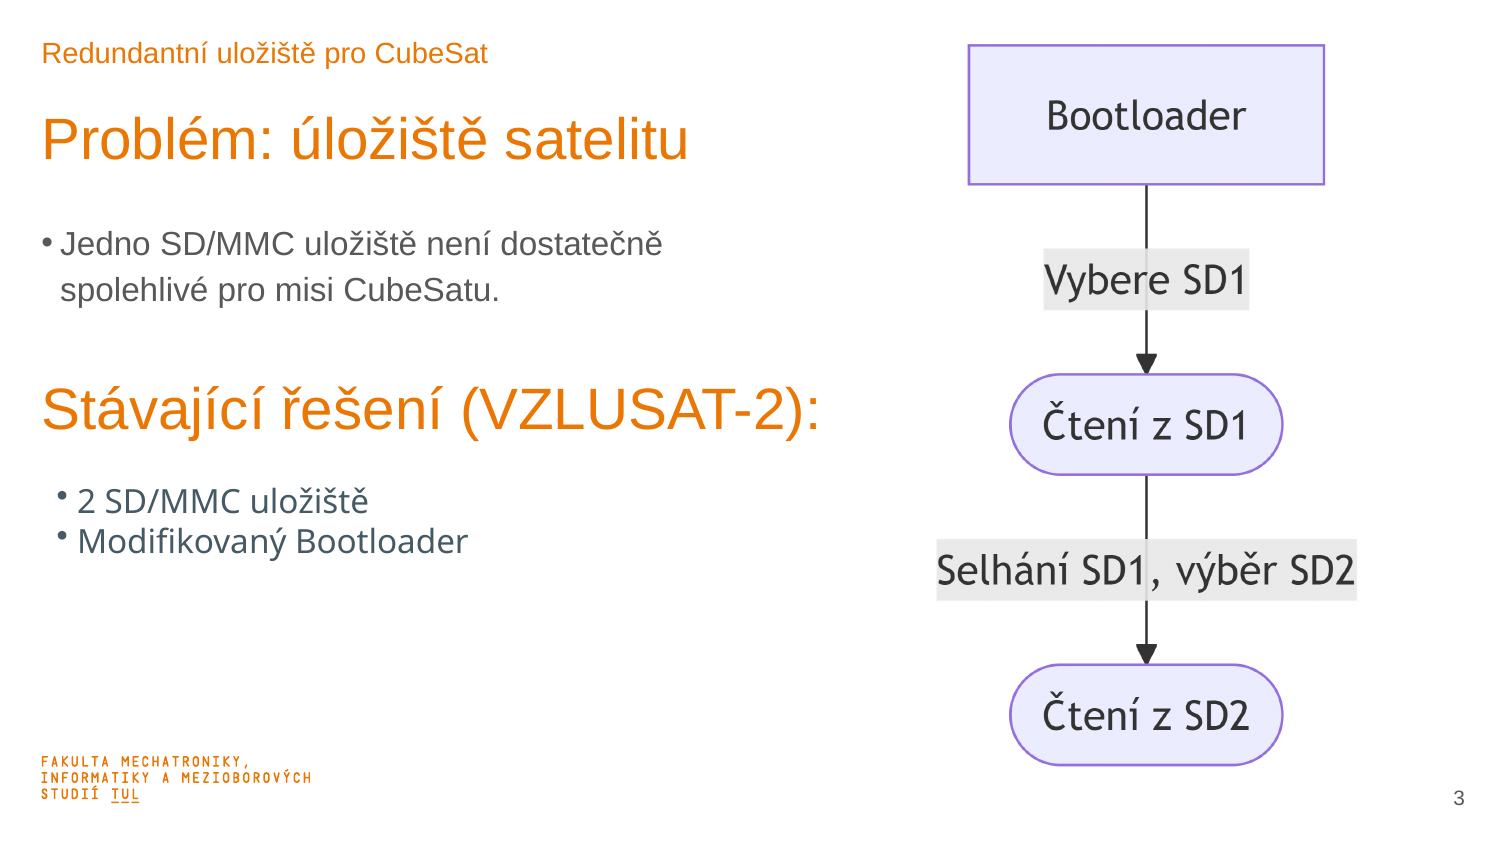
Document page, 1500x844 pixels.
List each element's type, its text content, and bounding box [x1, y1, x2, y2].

footer Redundantní uložiště pro CubeSat [41, 34, 905, 95]
list Jedno SD/MMC uložiště není dostatečně spolehlivé pro misi CubeSatu. [40, 201, 823, 392]
title Problém: úložiště satelitu [40, 93, 905, 186]
picture [905, 34, 1384, 785]
slide_number 3 [1424, 770, 1481, 824]
text_box 2 SD/MMC uložiště Modifikovaný Bootloader [41, 472, 648, 568]
text_box Stávající řešení (VZLUSAT-2): [41, 364, 852, 495]
